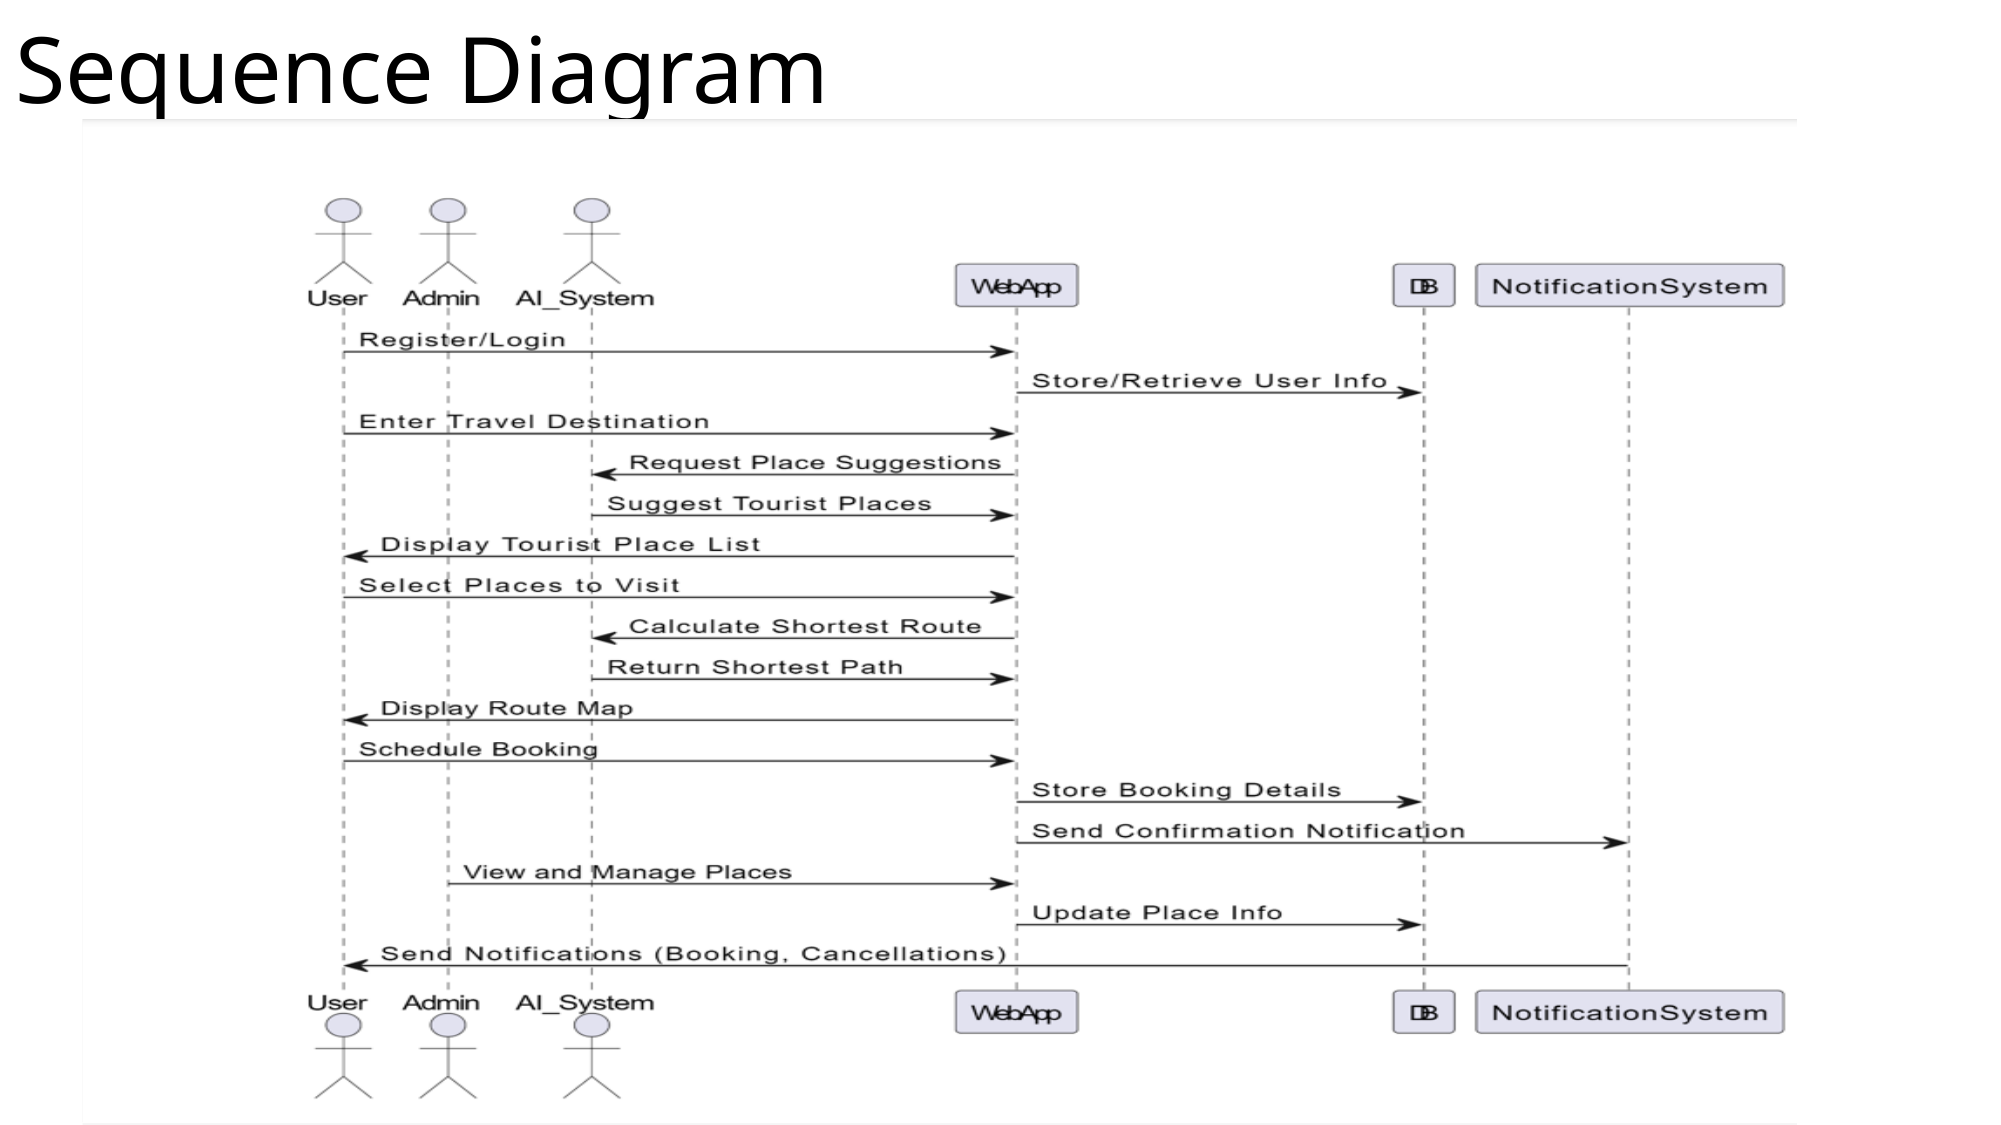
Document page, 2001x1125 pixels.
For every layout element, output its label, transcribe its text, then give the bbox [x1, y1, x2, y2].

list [82, 119, 1797, 1125]
title Sequence Diagram [0, 0, 1863, 147]
